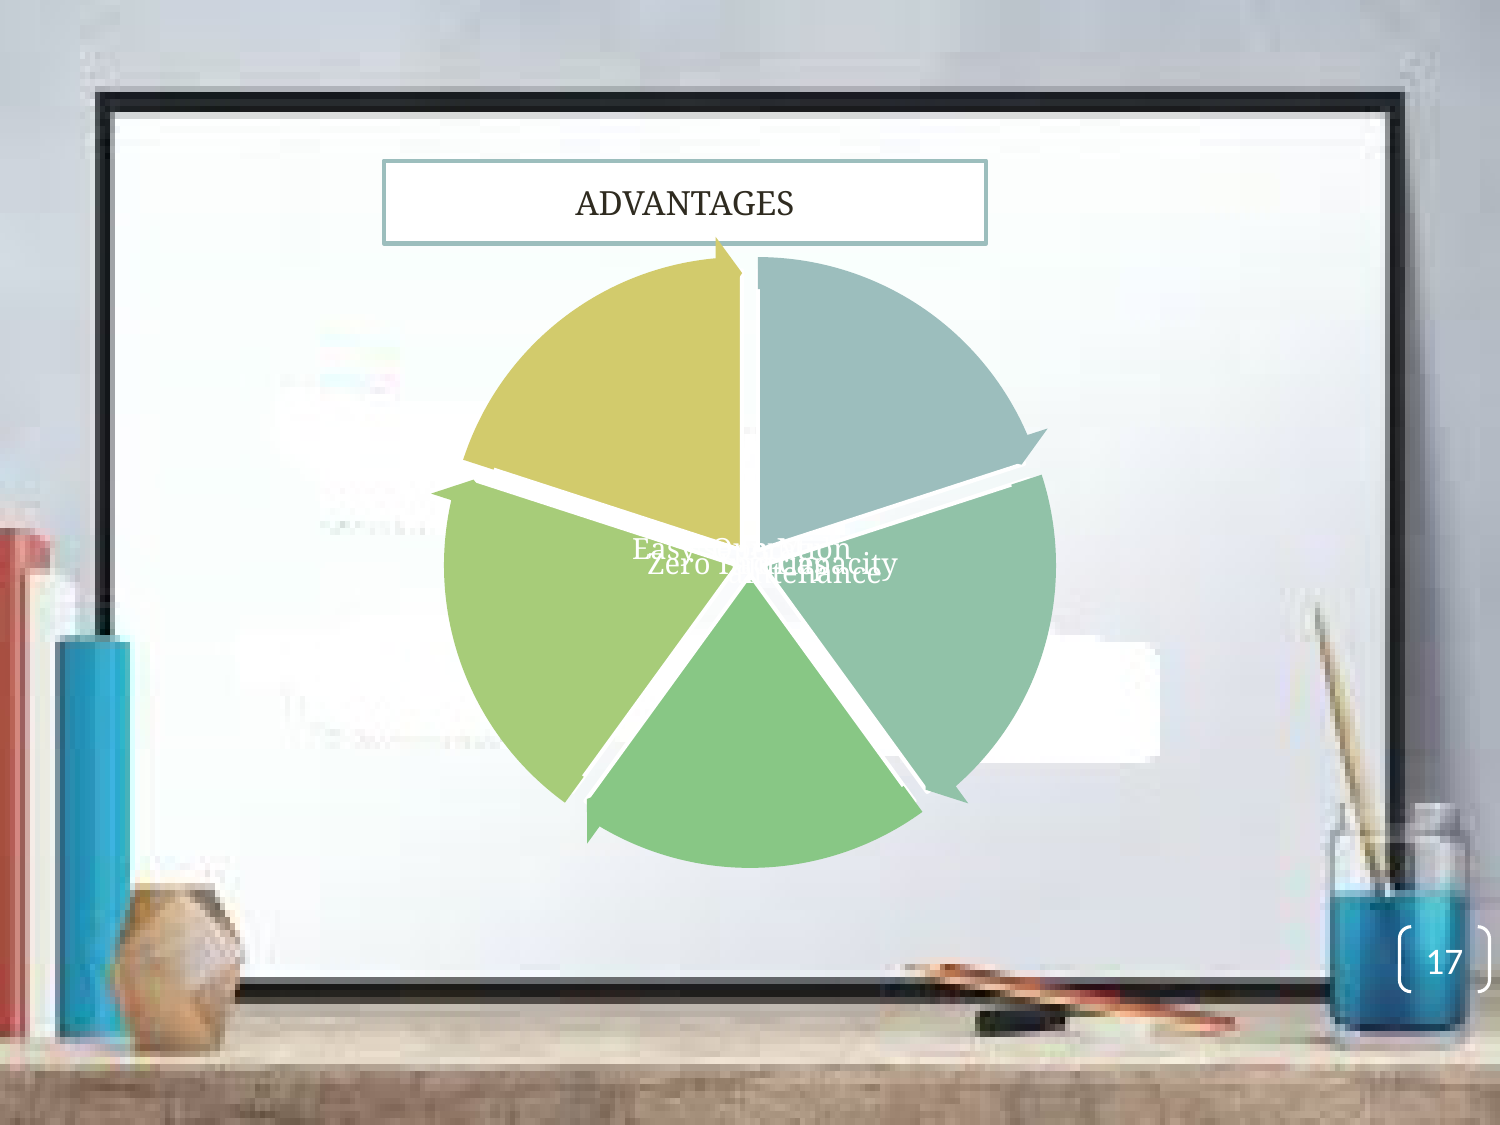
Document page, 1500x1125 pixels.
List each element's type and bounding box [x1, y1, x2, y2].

text_box [249, 228, 1251, 897]
picture [0, 0, 1500, 1125]
